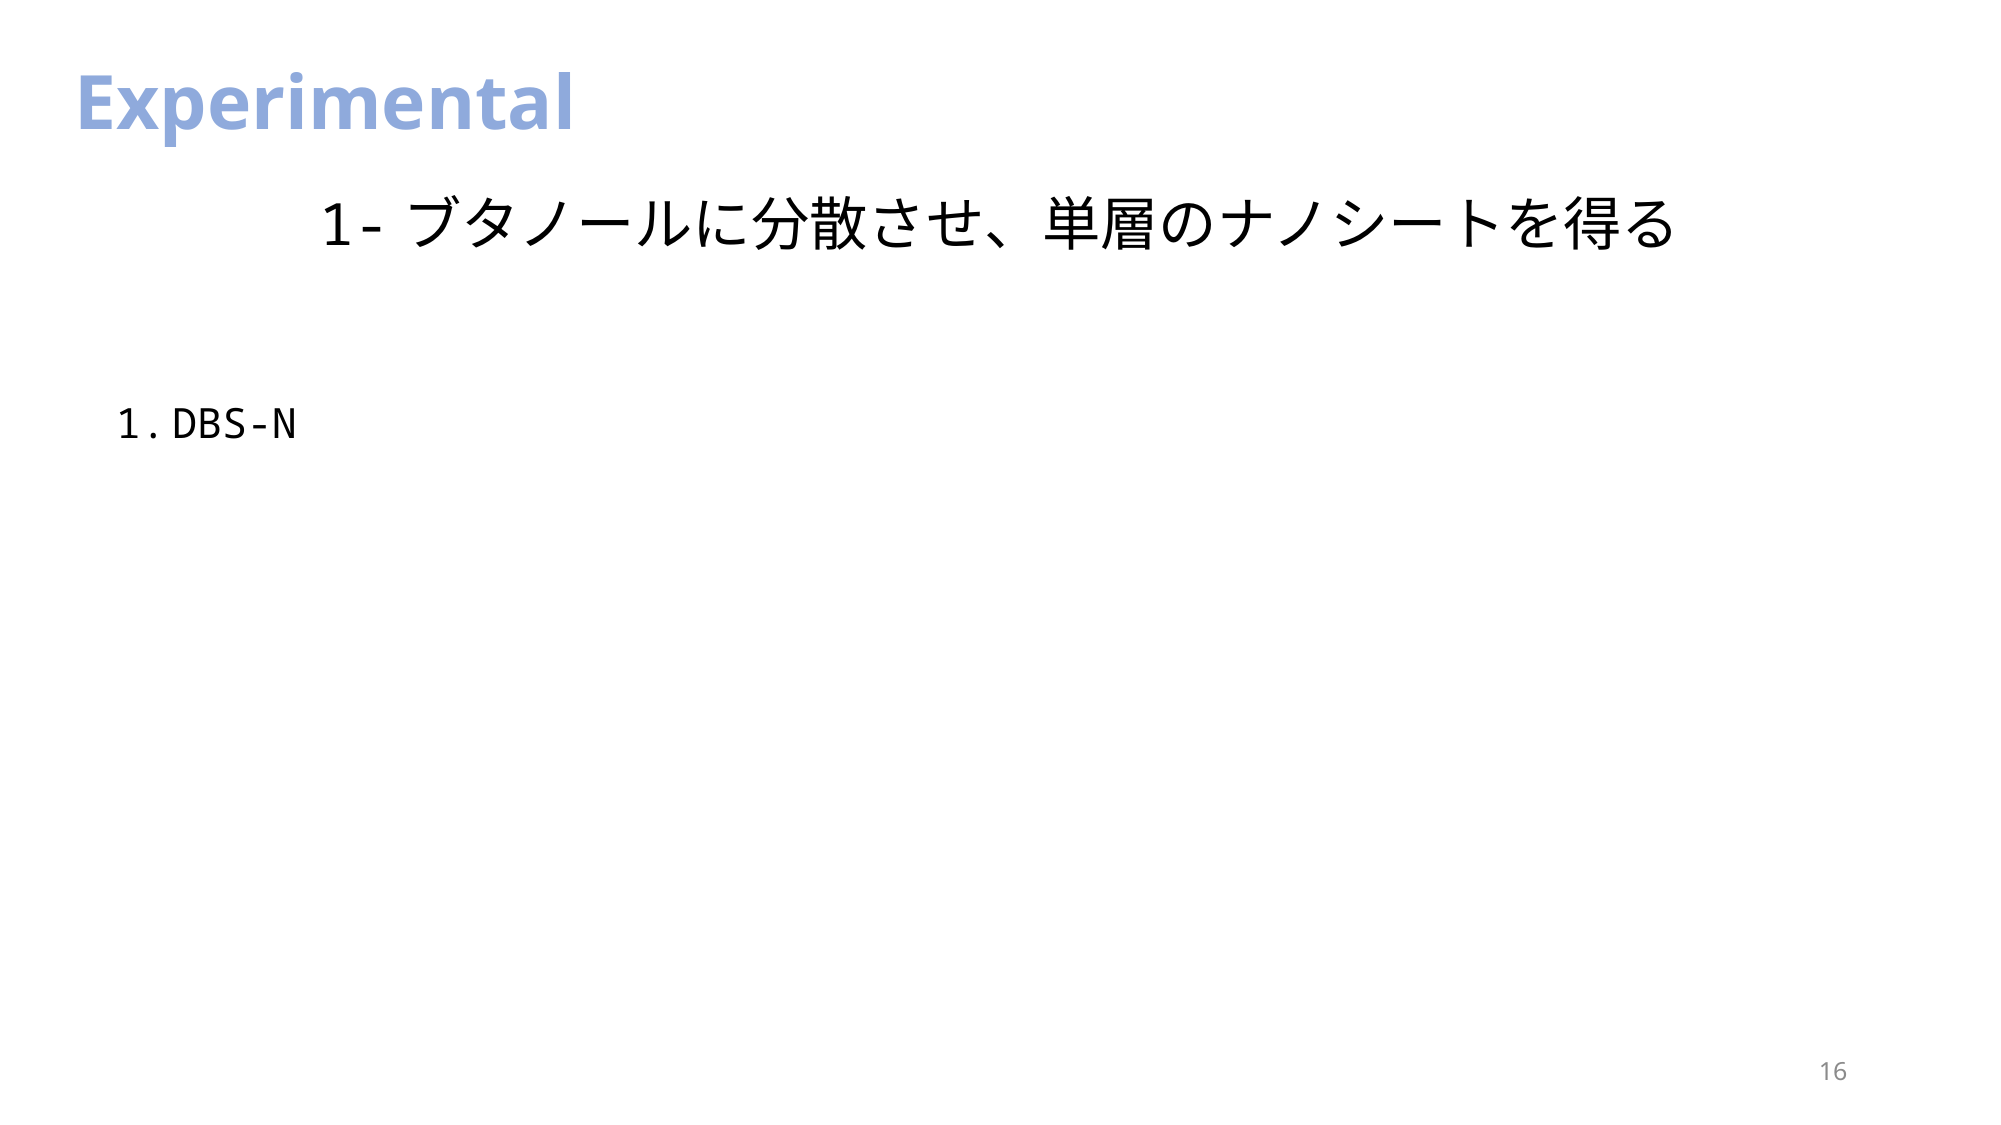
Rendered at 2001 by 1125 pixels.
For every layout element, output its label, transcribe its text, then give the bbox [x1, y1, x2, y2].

slide_number 16 [1412, 1042, 1863, 1103]
title Experimental [59, 52, 730, 159]
text_box 1-ブタノールに分散させ、単層のナノシートを得る DBS-N [101, 179, 1899, 455]
